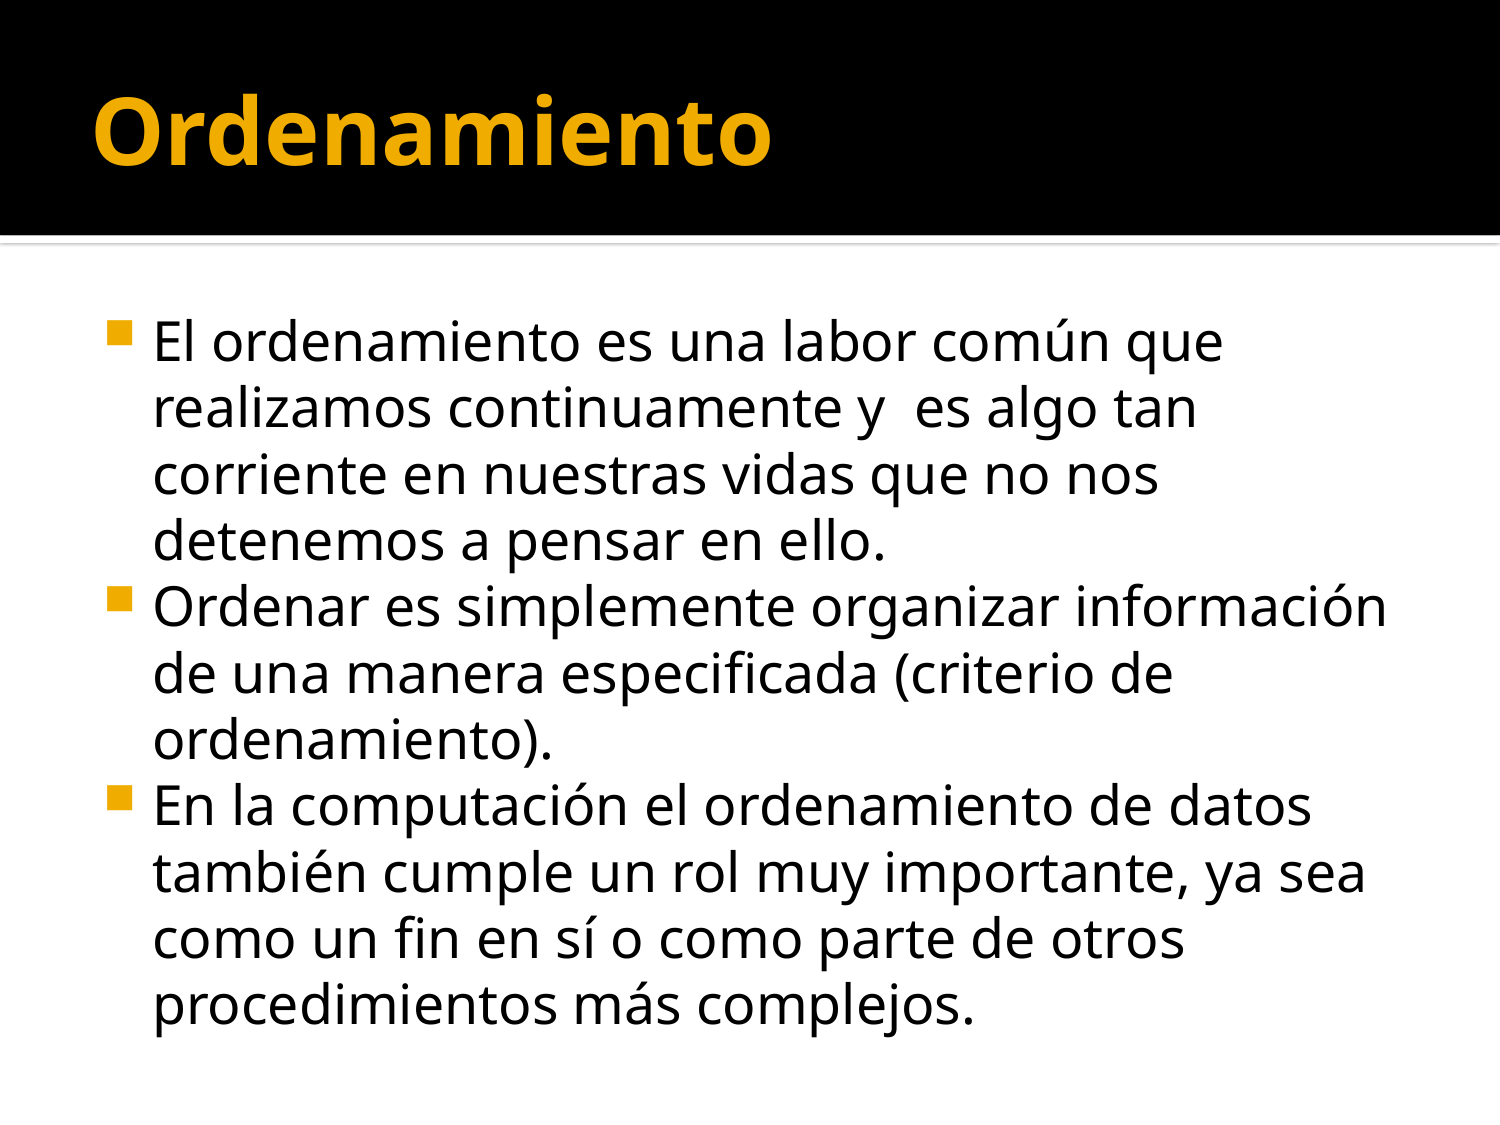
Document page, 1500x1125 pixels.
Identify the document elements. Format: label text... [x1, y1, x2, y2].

title Ordenamiento [75, 25, 1425, 231]
list El ordenamiento es una labor común que realizamos continuamente y es algo tan corriente en nuestras vidas que no nos detenemos a pensar en ello. Ordenar es simplemente organizar información de una manera especificada (criterio de ordenamiento). En la computación el ordenamiento de datos también cumple un rol muy importante, ya sea como un fin en sí o como parte de otros procedimientos más complejos. [75, 291, 1425, 1050]
